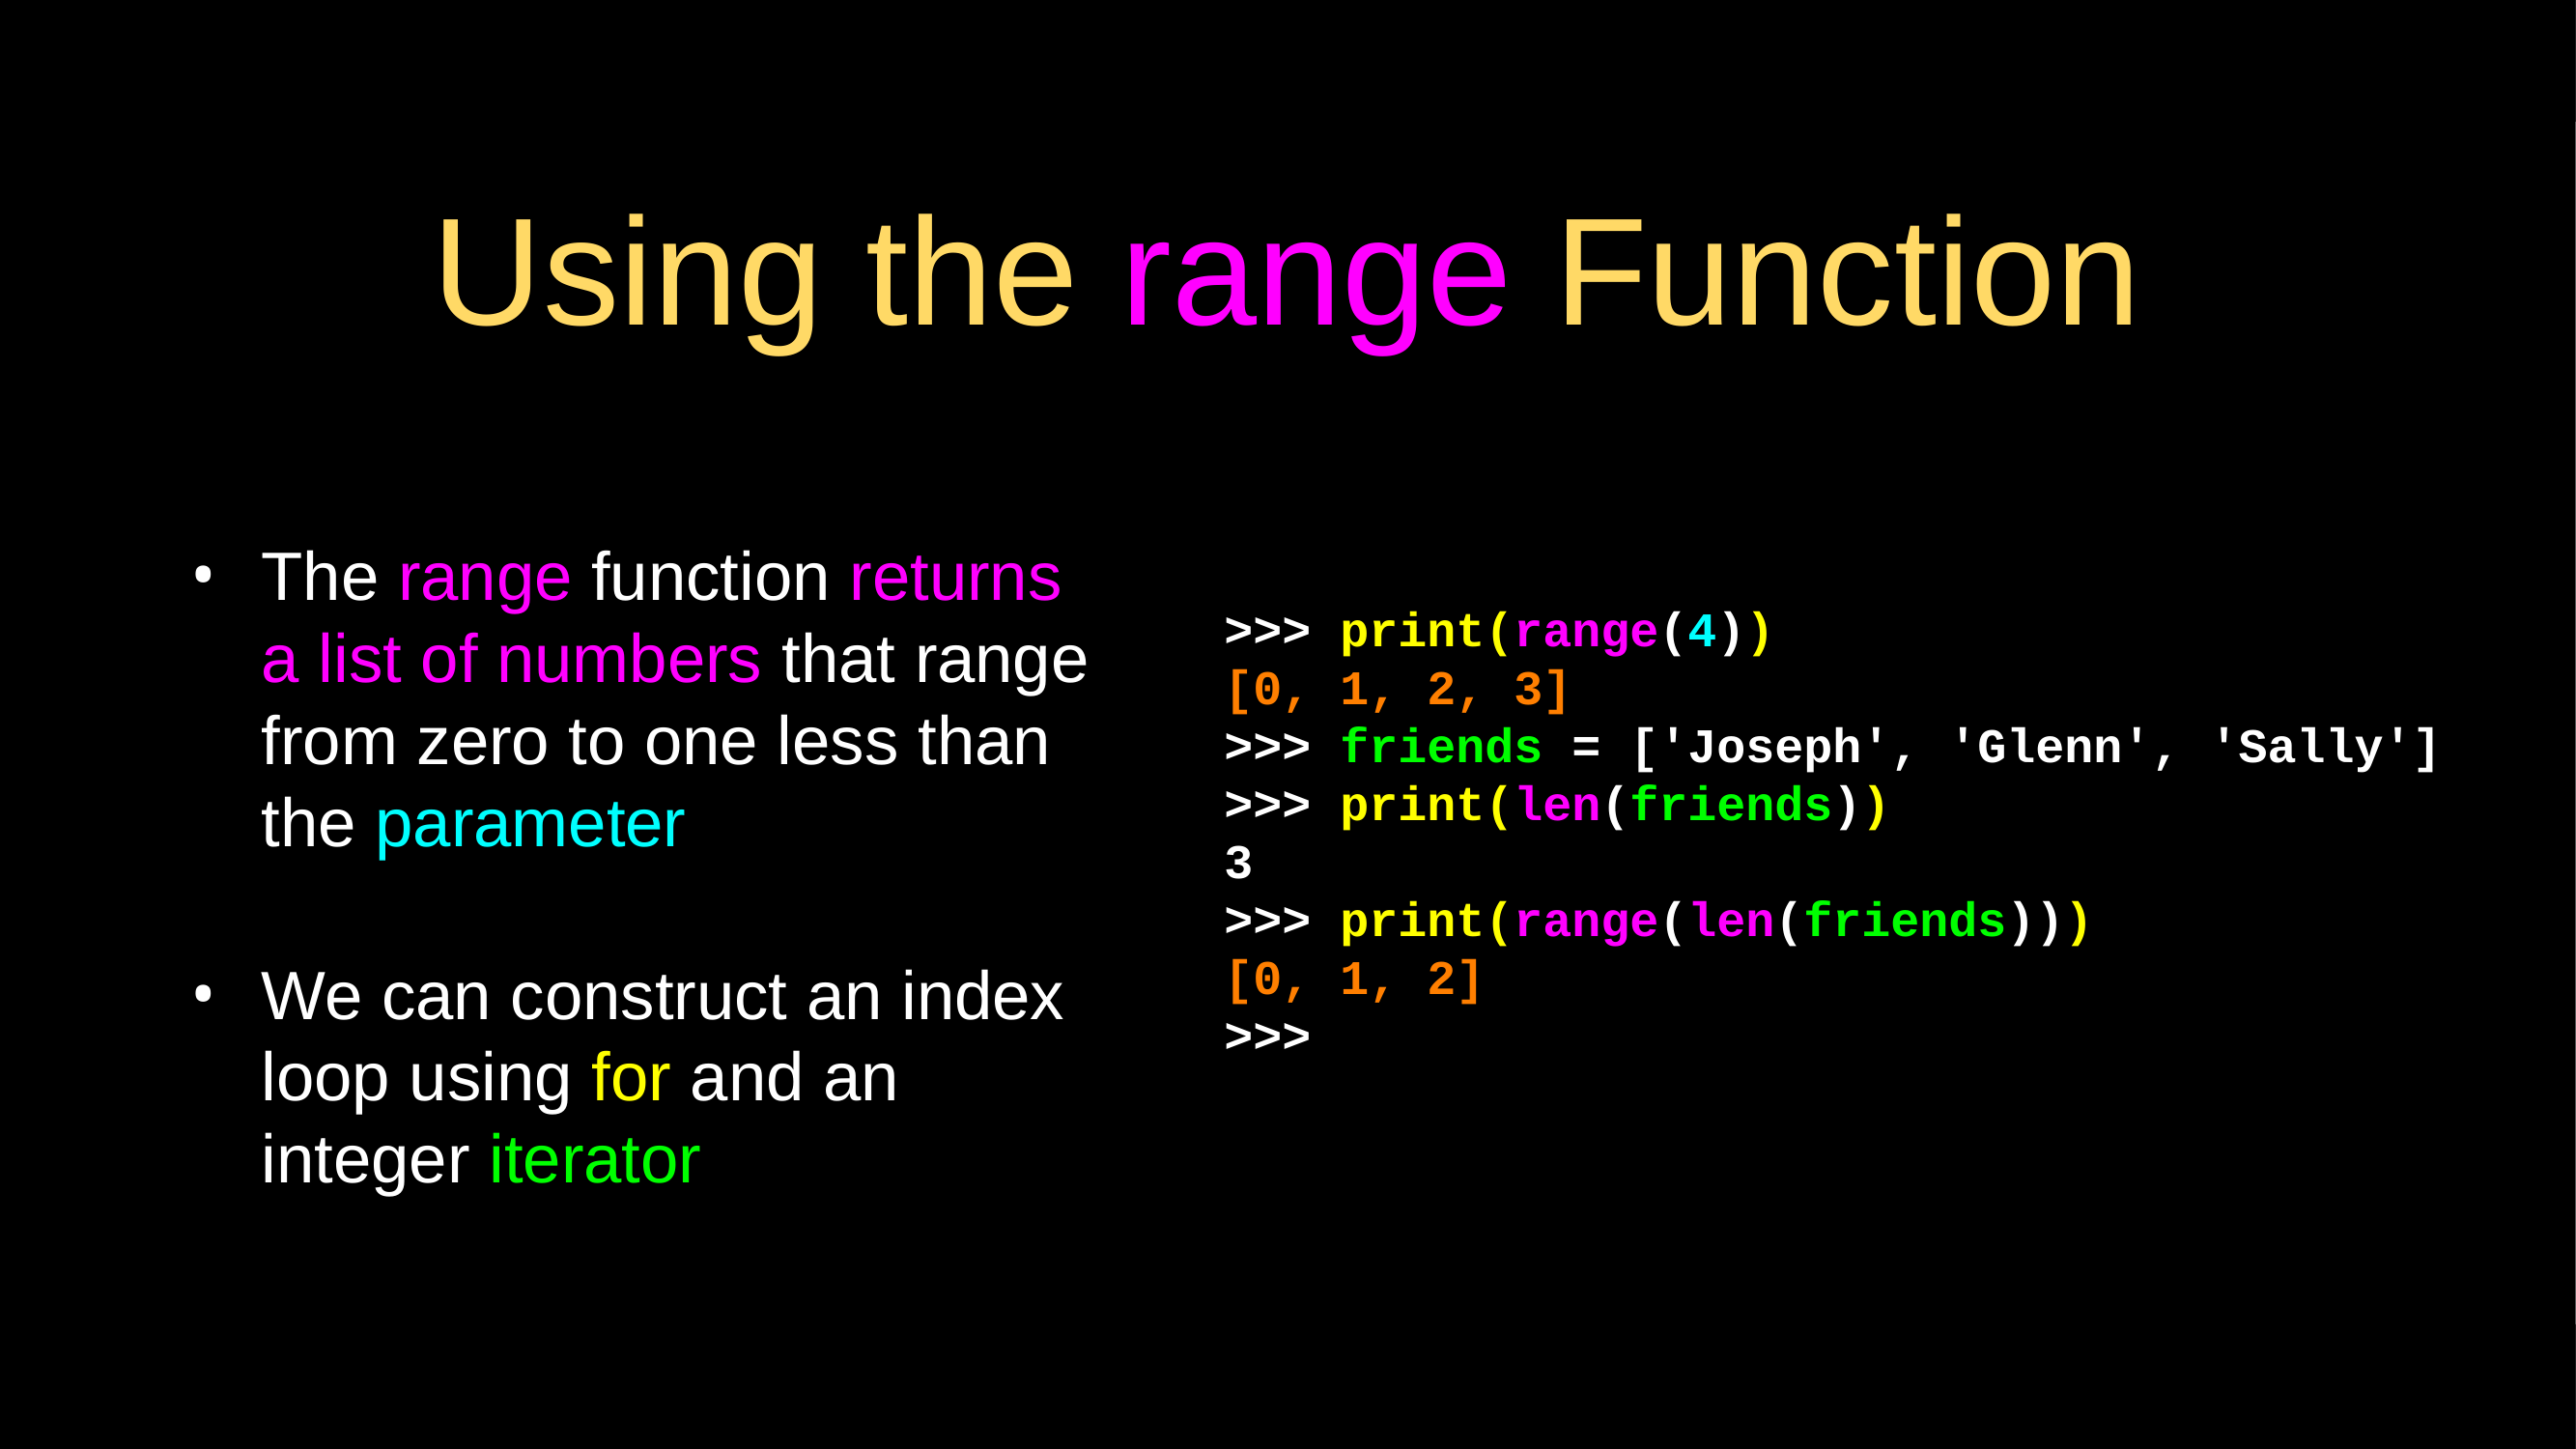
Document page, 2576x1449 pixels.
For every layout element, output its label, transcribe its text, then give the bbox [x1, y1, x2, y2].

list The range function returns a list of numbers that range from zero to one less than the parameter We can construct an index loop using for and an integer iterator [183, 412, 1121, 1317]
title Using the range Function [183, 125, 2391, 403]
text_box >>> print(range(4)) [0, 1, 2, 3] >>> friends = ['Joseph', 'Glenn', 'Sally'] >>> print(len(friends)) 3 >>> print(range(len(friends))) [0, 1, 2] >>> [1224, 478, 2468, 1181]
